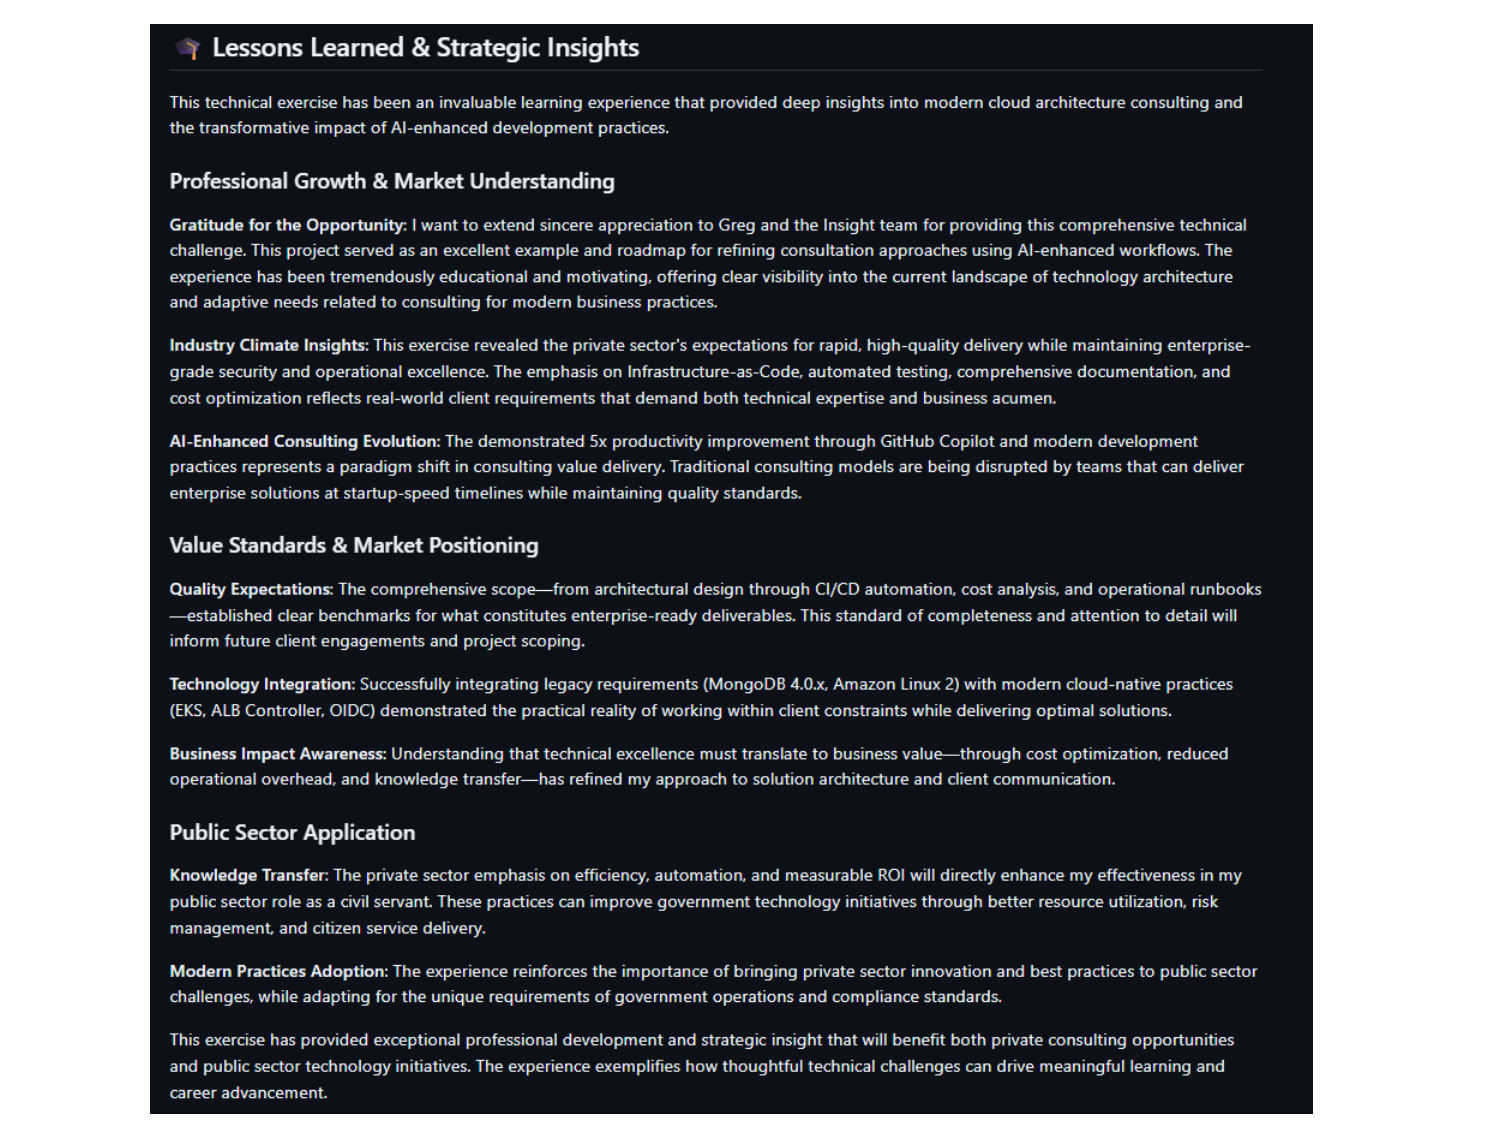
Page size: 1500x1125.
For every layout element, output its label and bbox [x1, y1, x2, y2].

picture [149, 24, 1313, 1114]
